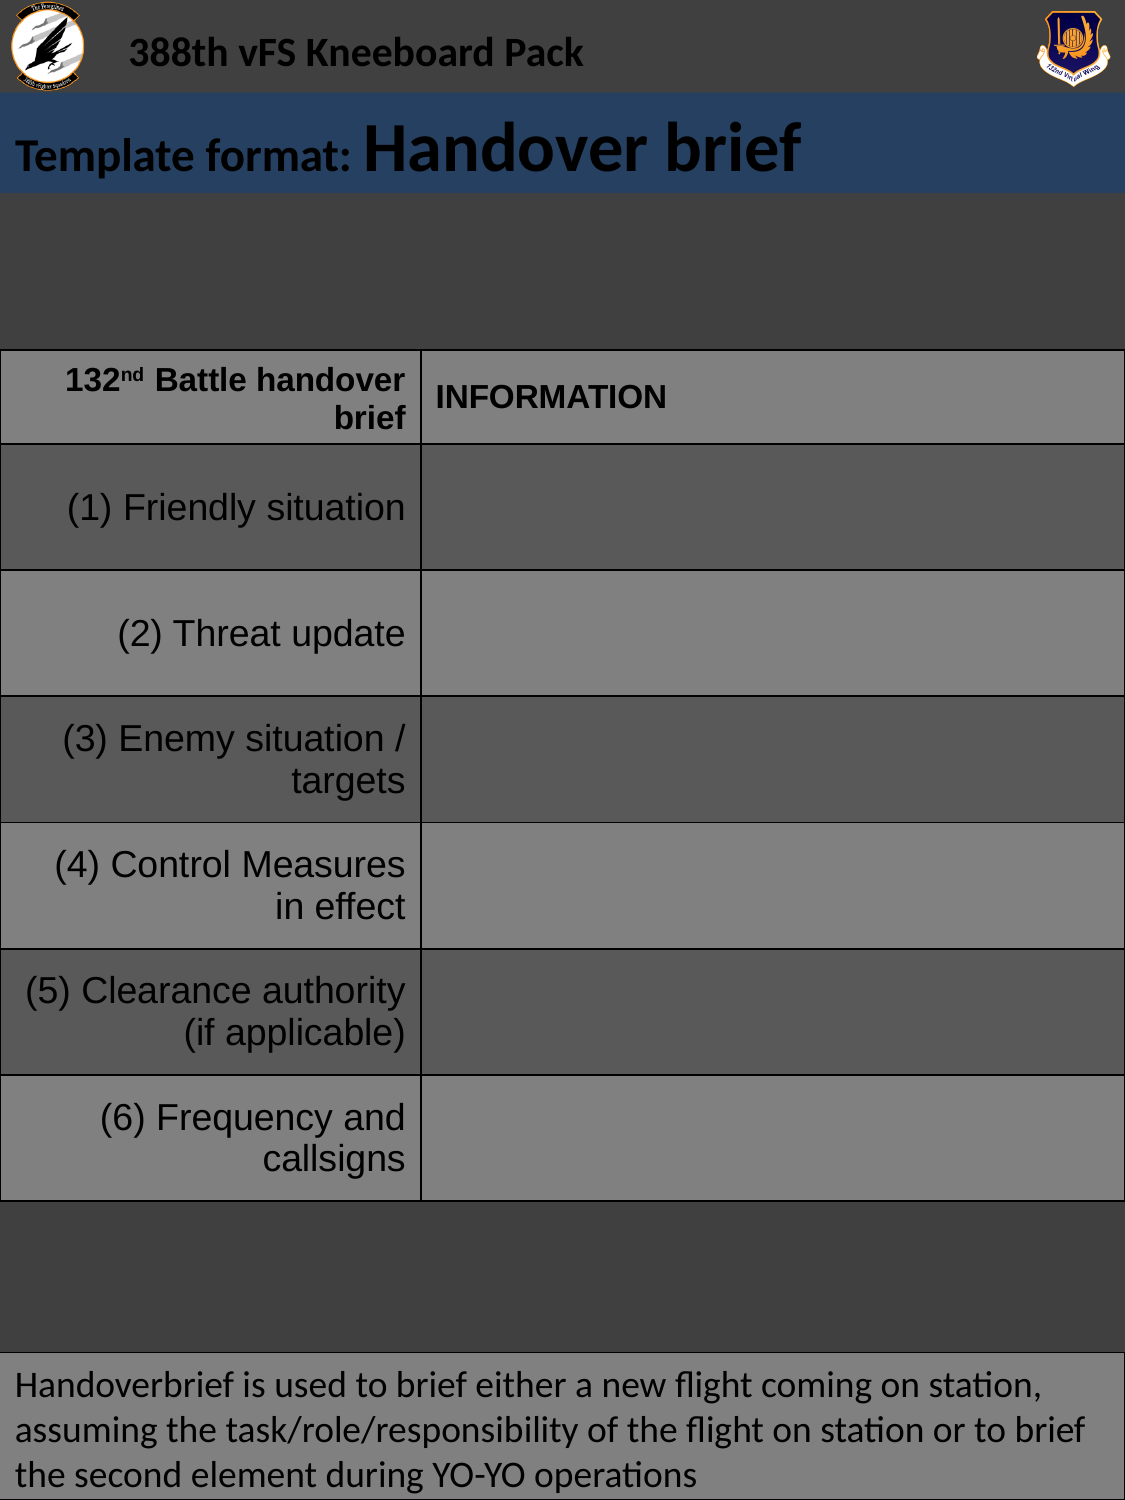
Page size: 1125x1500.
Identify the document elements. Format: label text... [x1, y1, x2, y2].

table_cell [422, 697, 1124, 822]
table_cell (2) Threat update [1, 571, 420, 695]
picture [10, 1, 85, 91]
title Template format: Handover brief [0, 92, 1125, 193]
picture [1035, 11, 1112, 89]
table_cell (3) Enemy situation / targets [1, 697, 420, 822]
table_cell (4) Control Measures in effect [1, 823, 420, 948]
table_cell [422, 950, 1124, 1074]
table_header INFORMATION [422, 351, 1124, 443]
table_cell [422, 445, 1124, 569]
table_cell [422, 1076, 1124, 1200]
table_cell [1, 1076, 420, 1200]
table_header 132nd Battle handover brief [1, 351, 420, 443]
table_cell [422, 823, 1124, 948]
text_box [0, 1352, 1125, 1500]
table_cell [422, 571, 1124, 695]
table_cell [1, 950, 420, 1074]
table_cell (1) Friendly situation [1, 445, 420, 569]
